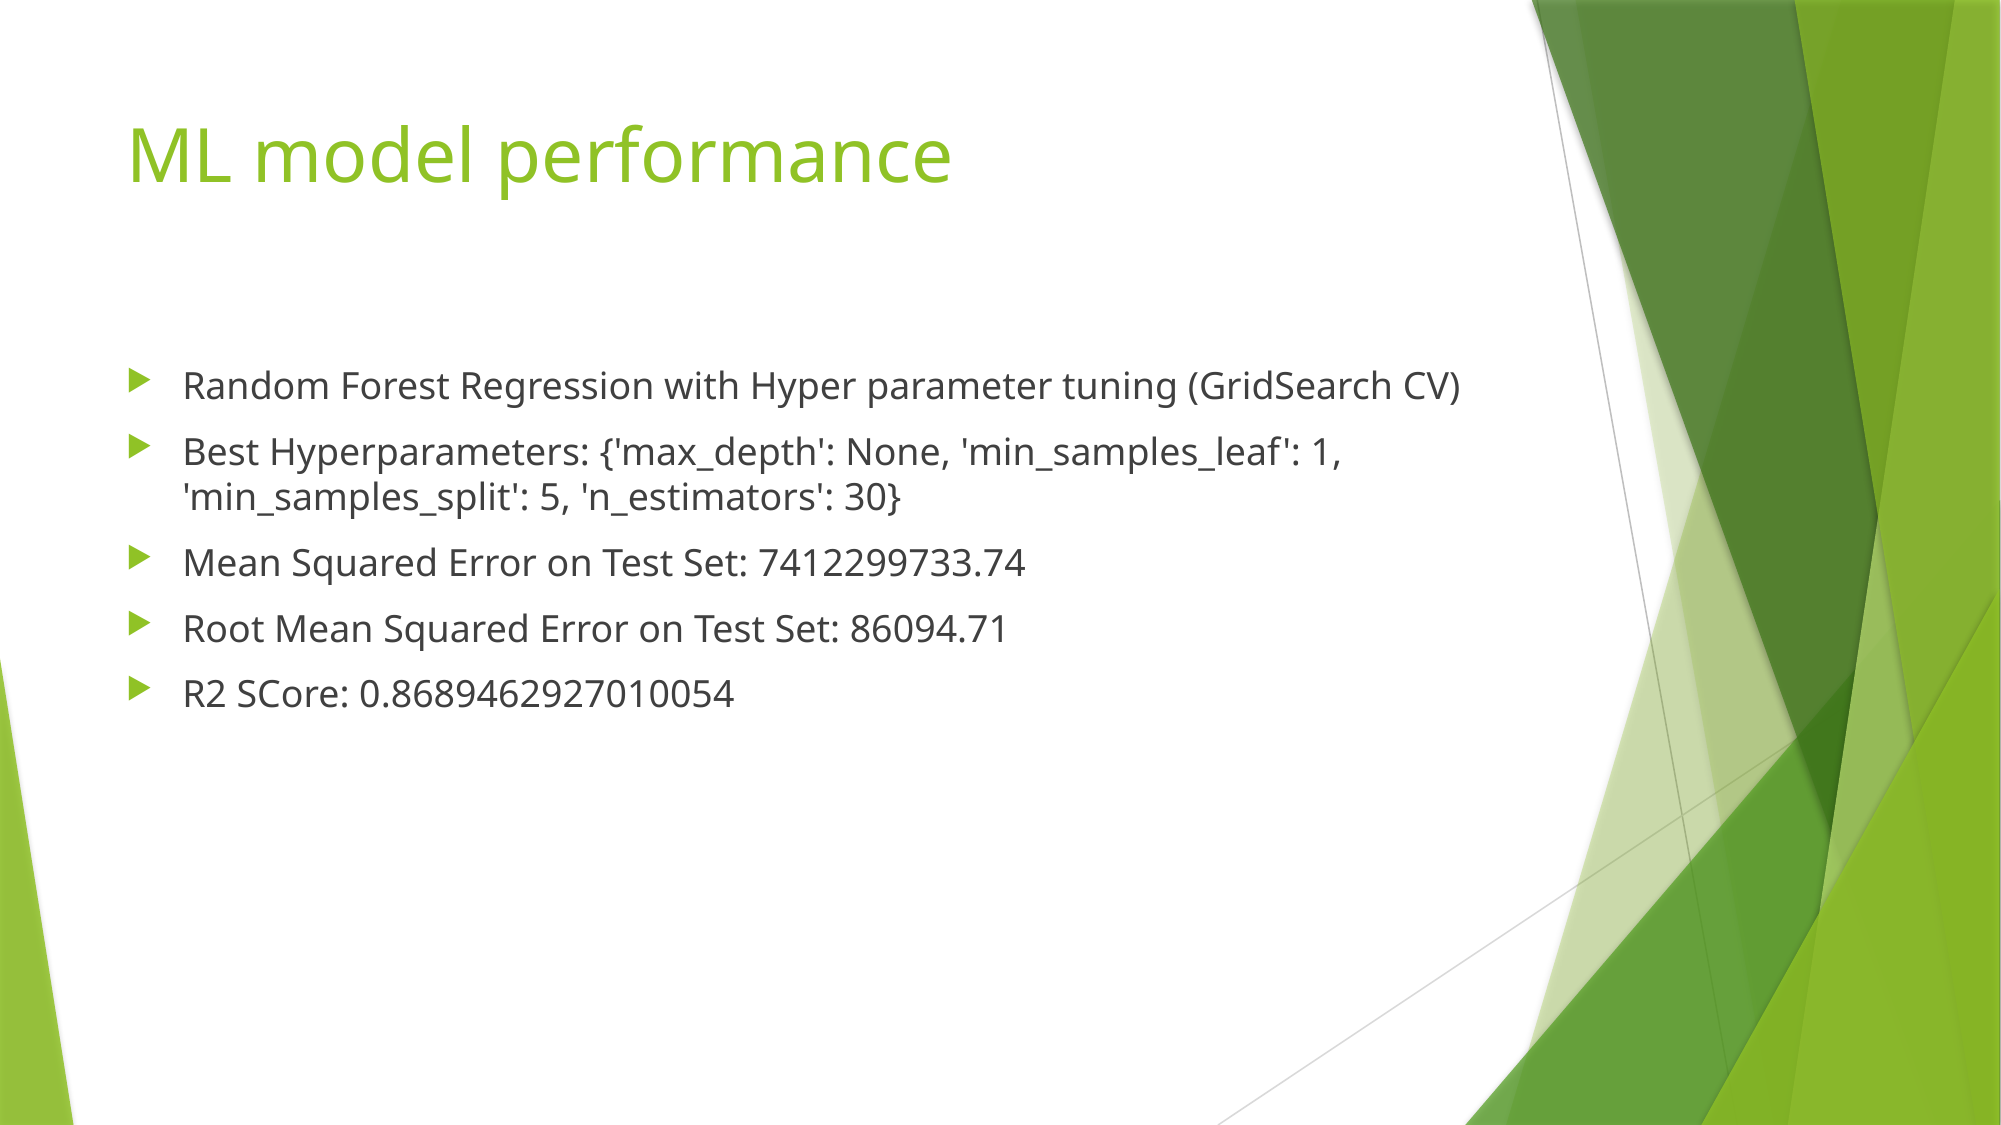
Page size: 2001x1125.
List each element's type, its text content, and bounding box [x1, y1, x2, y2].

title ML model performance [111, 99, 1522, 317]
list Random Forest Regression with Hyper parameter tuning (GridSearch CV) Best Hyperparameters: {'max_depth': None, 'min_samples_leaf': 1, 'min_samples_split': 5, 'n_estimators': 30} Mean Squared Error on Test Set: 7412299733.74 Root Mean Squared Error on Test Set: 86094.71 R2 SCore: 0.8689462927010054 [111, 354, 1522, 992]
